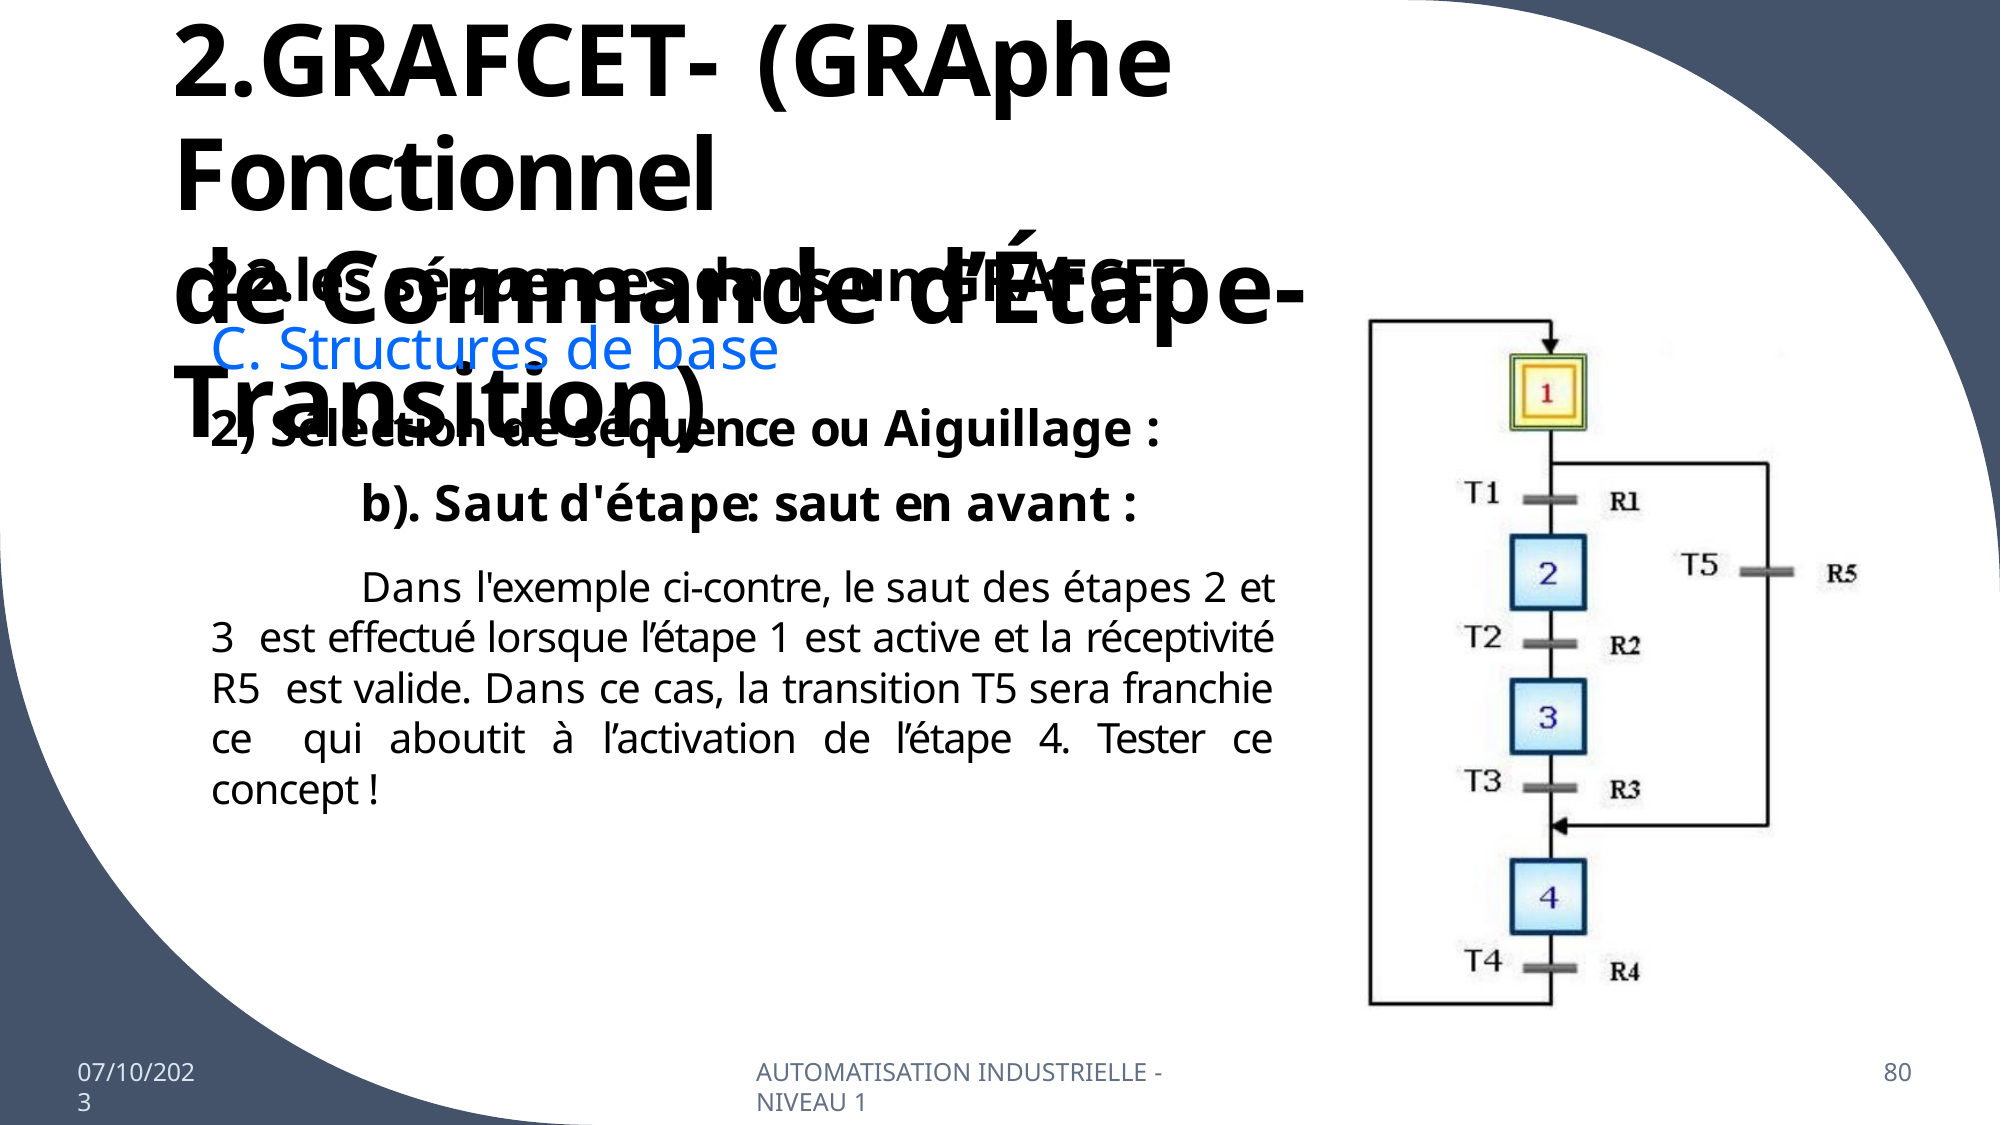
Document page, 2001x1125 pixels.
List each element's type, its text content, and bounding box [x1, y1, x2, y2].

picture [1364, 313, 1861, 1010]
slide_number 80 [1877, 1055, 1930, 1125]
footer AUTOMATISATION INDUSTRIELLE - NIVEAU 1 [753, 1055, 1247, 1125]
text_box 2.2.les séquences dans un GRAFCET C. Structures de base 2) Sélection de séquence ou Aiguillage : b). Saut d'étape: saut en avant : Dans l'exemple ci-contre, le saut des étapes 2 et 3 est effectué lorsque l’étape 1 est active et la réceptivité R5 est valide. Dans ce cas, la transition T5 sera franchie ce qui aboutit à l’activation de l’étape 4. Tester ce concept ! [204, 241, 1275, 813]
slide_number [75, 1055, 200, 1125]
title 2.GRAFCET- (GRAphe Fonctionnel de Commande d’Étape-Transition) [170, 0, 1685, 459]
